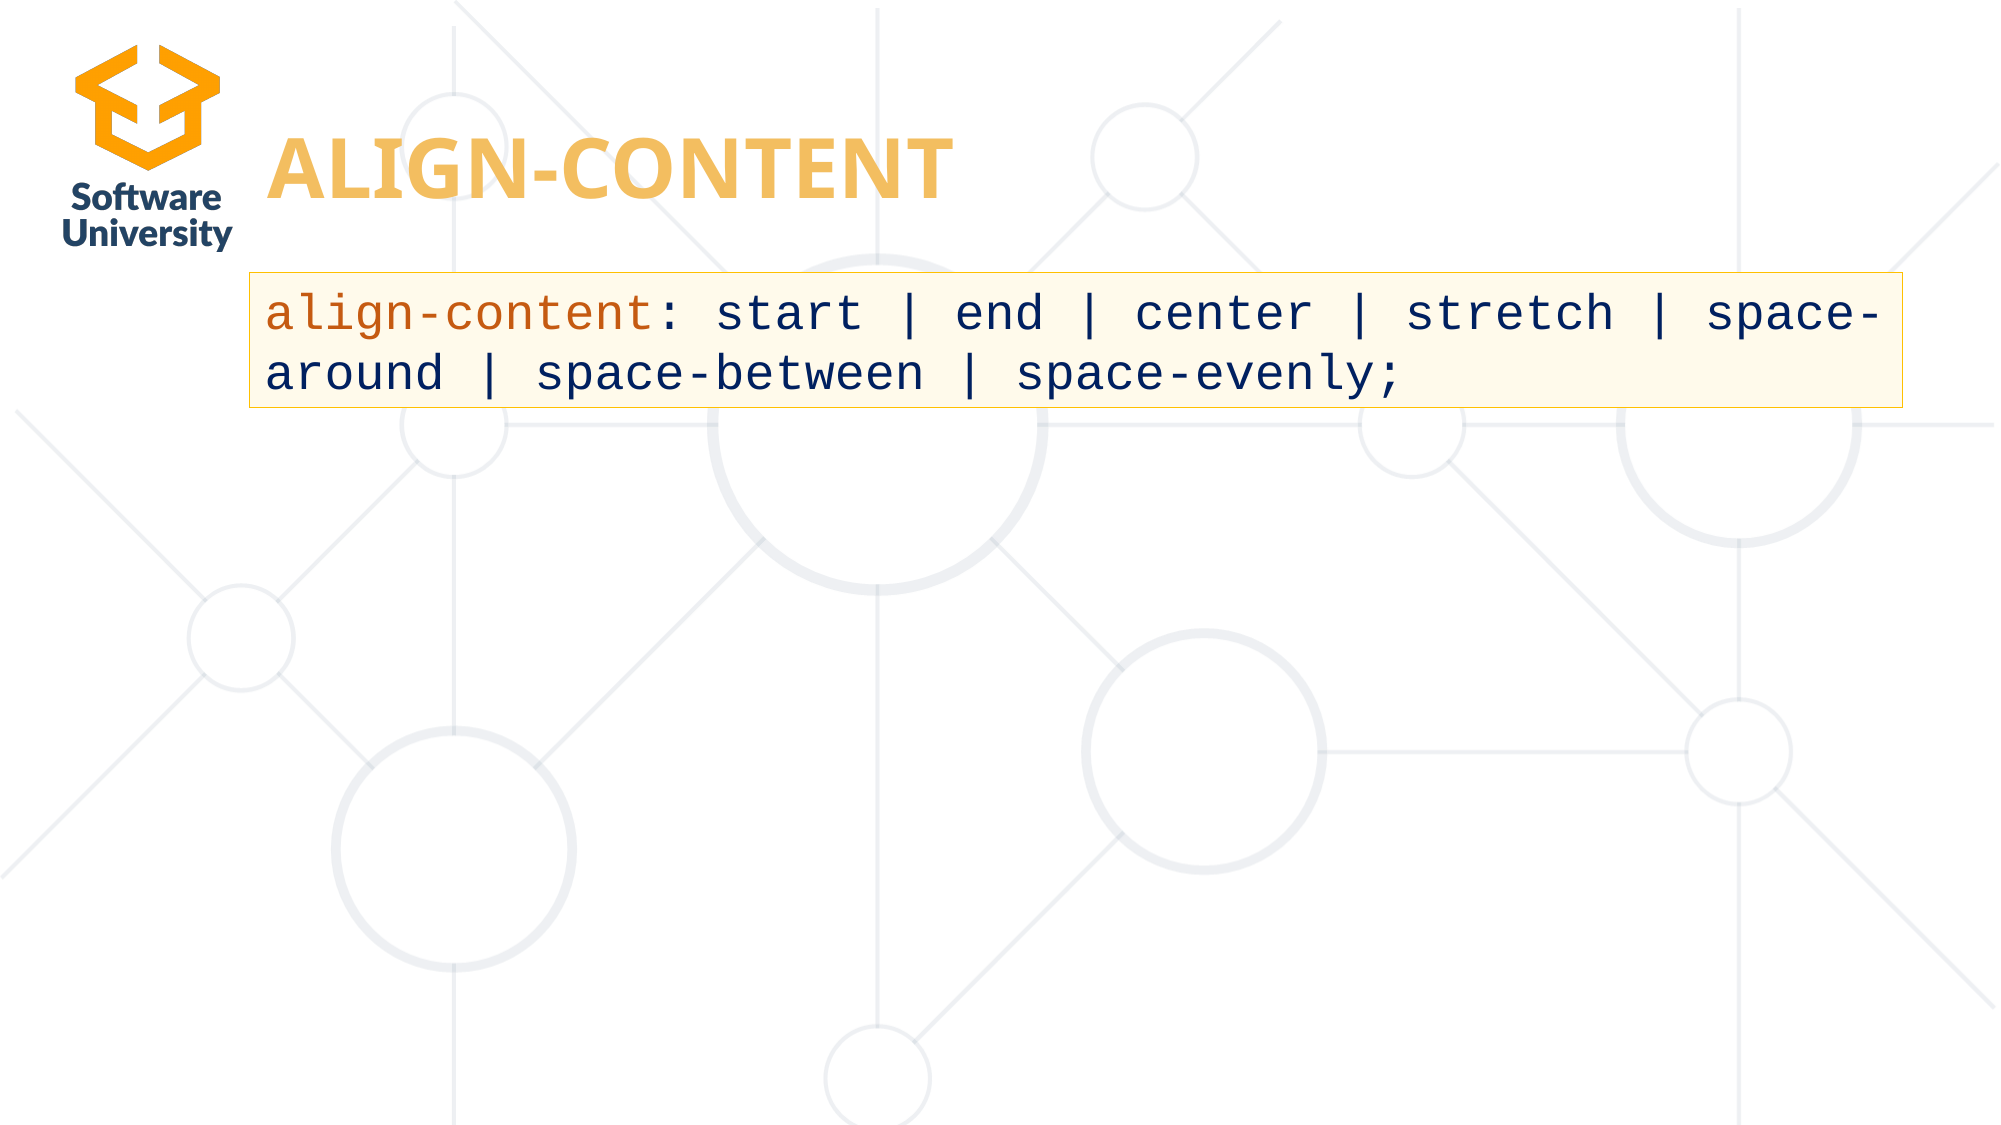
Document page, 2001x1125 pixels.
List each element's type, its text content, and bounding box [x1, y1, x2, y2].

text_box ALIGN-CONTENT [250, 80, 1821, 263]
text_box align-content: start | end | center | stretch | space-around | space-between | space-evenly; [249, 272, 1903, 408]
picture [0, 0, 2001, 1125]
